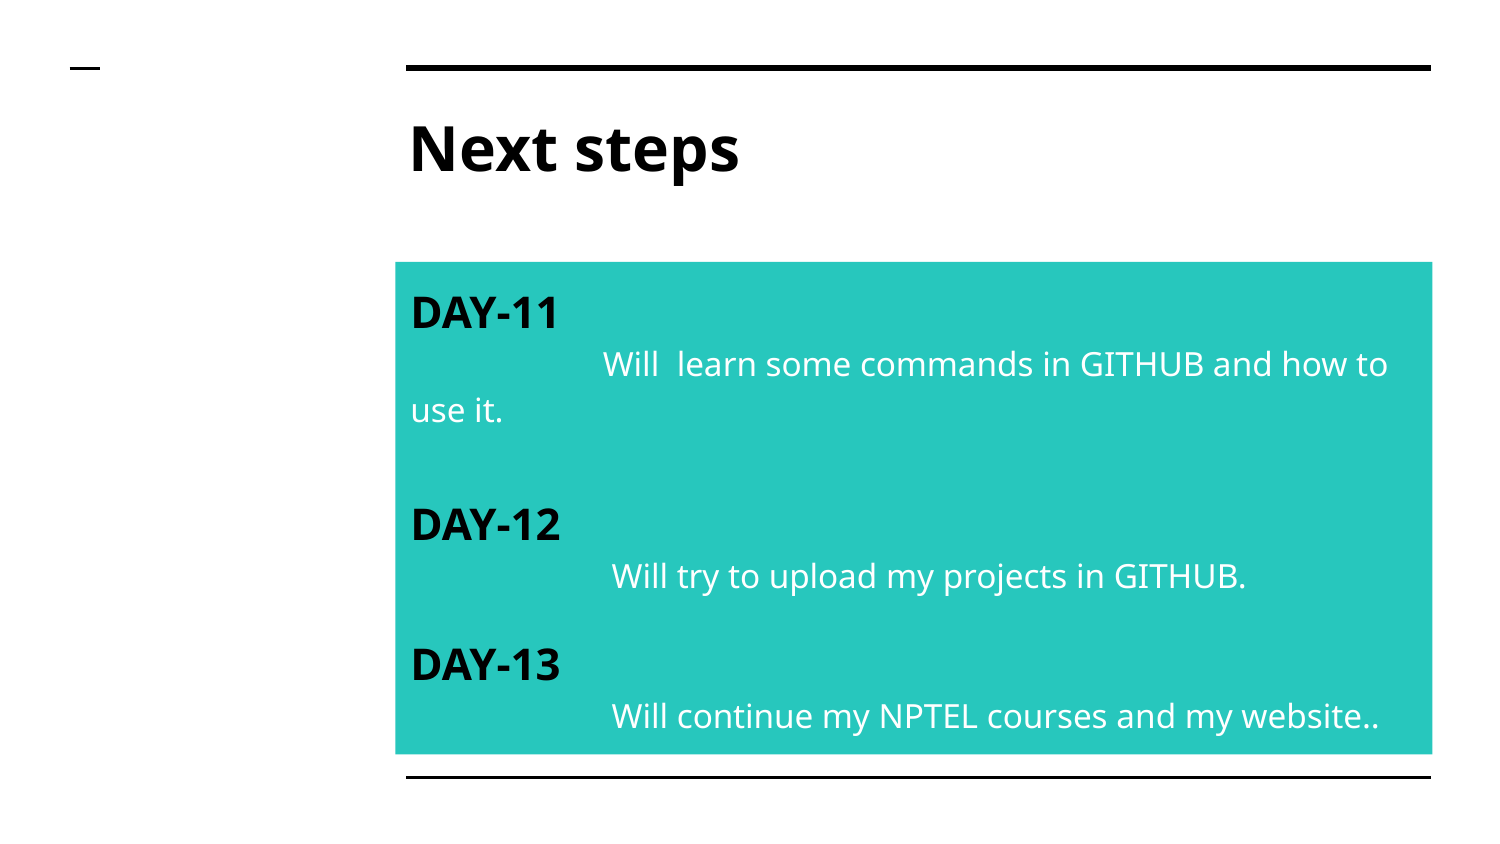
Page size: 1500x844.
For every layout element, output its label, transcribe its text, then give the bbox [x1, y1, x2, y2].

list DAY-11 Will learn some commands in GITHUB and how to use it. DAY-12 Will try to upload my projects in GITHUB. DAY-13 Will continue my NPTEL courses and my website.. [395, 261, 1433, 755]
title Next steps [393, 94, 1431, 199]
